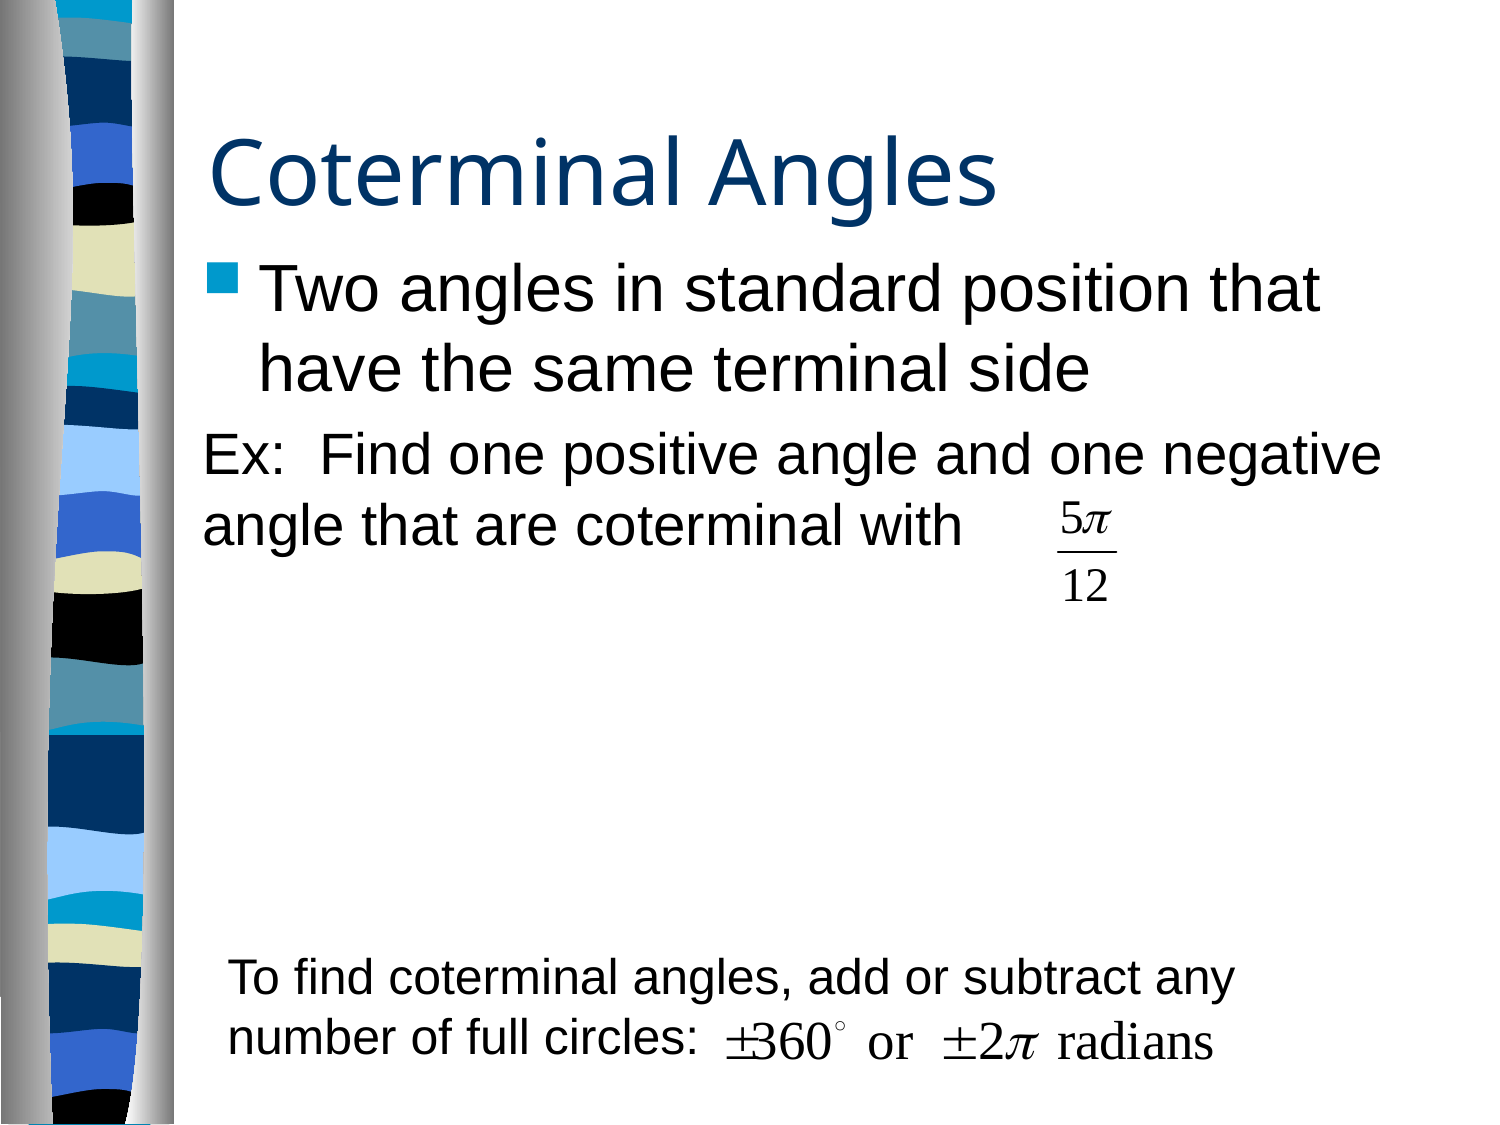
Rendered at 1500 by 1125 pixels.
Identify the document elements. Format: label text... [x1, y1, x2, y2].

text_box To find coterminal angles, add or subtract any number of full circles: [212, 937, 1375, 1073]
title Coterminal Angles [192, 74, 1468, 263]
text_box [1049, 487, 1127, 613]
list Two angles in standard position that have the same terminal side Ex: Find one positive angle and one negative angle that are coterminal with [187, 237, 1463, 613]
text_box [712, 999, 1226, 1074]
